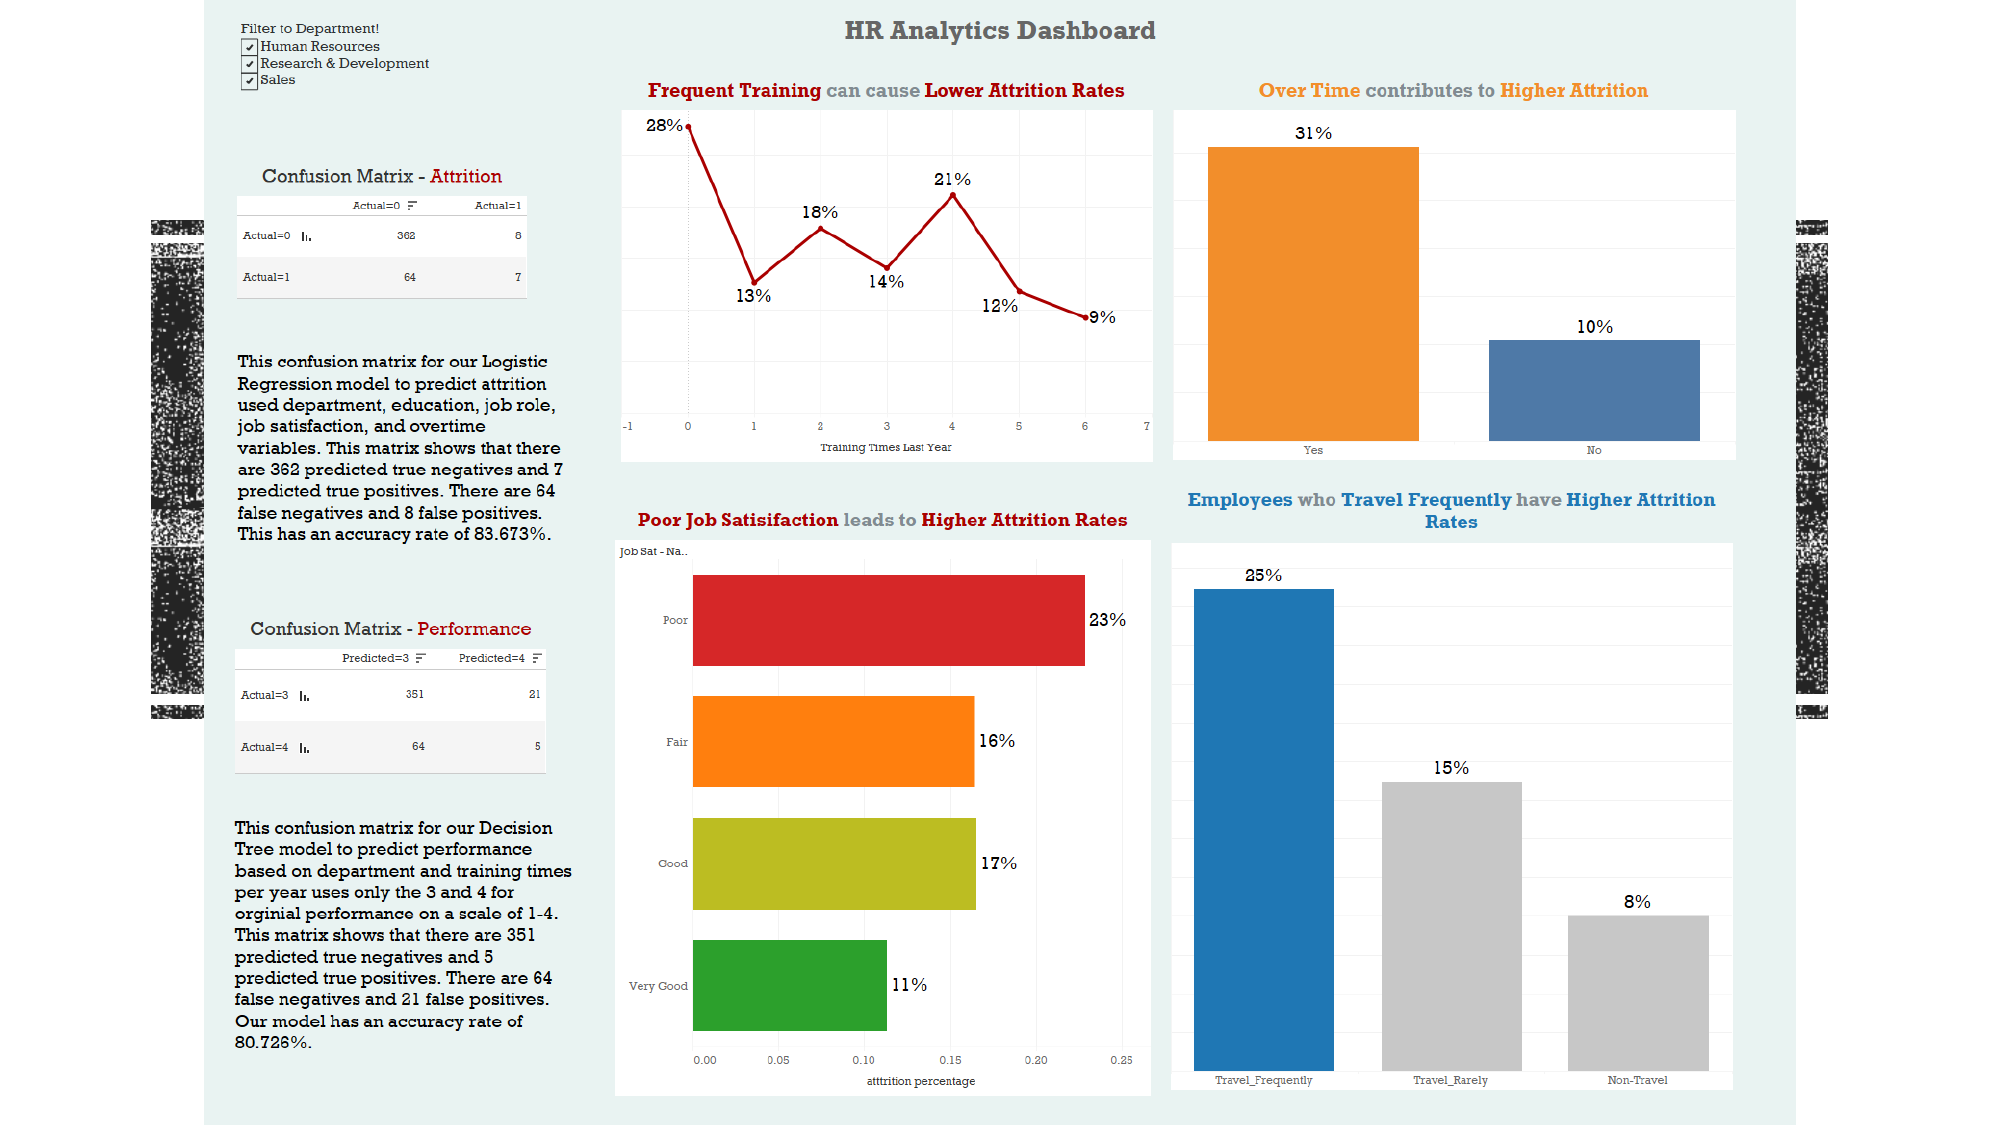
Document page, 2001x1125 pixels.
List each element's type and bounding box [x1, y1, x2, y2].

picture [204, 0, 1796, 1125]
